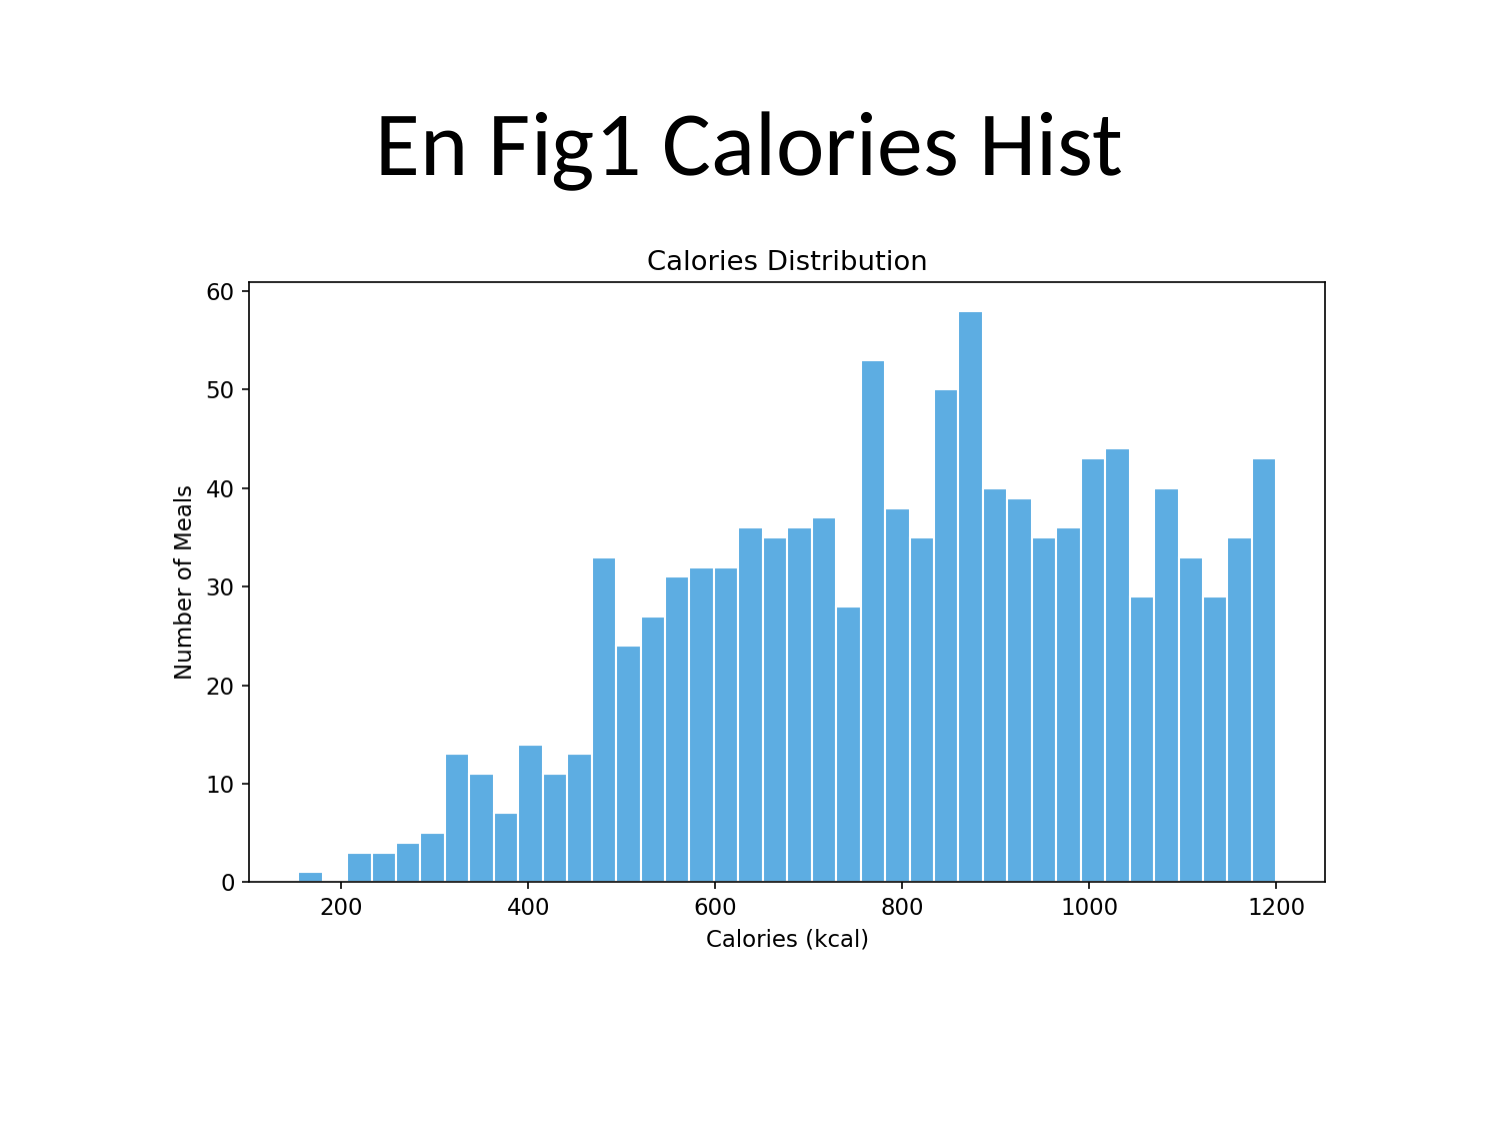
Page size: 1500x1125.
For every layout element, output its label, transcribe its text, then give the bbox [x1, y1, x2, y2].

title En Fig1 Calories Hist [75, 45, 1425, 233]
picture [149, 224, 1351, 976]
